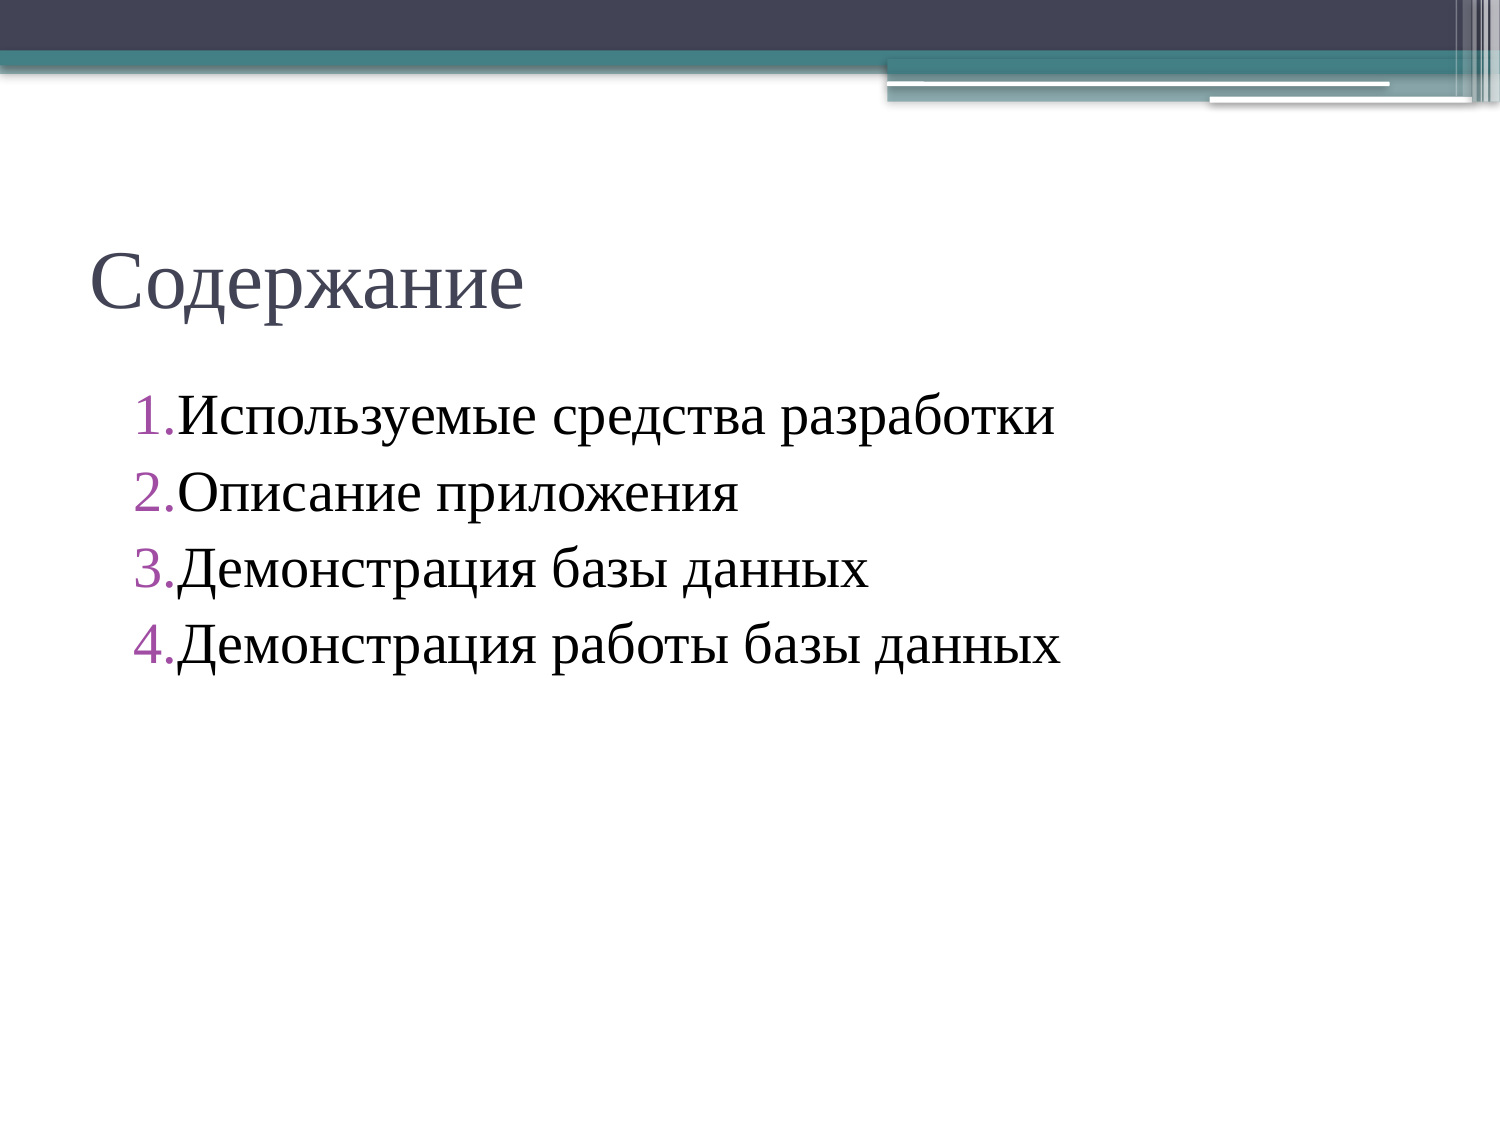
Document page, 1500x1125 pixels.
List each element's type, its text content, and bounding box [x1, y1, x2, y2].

title Содержание [75, 187, 1425, 363]
list Используемые средства разработки Описание приложения Демонстрация базы данных Демонстрация работы базы данных [75, 368, 1425, 1079]
